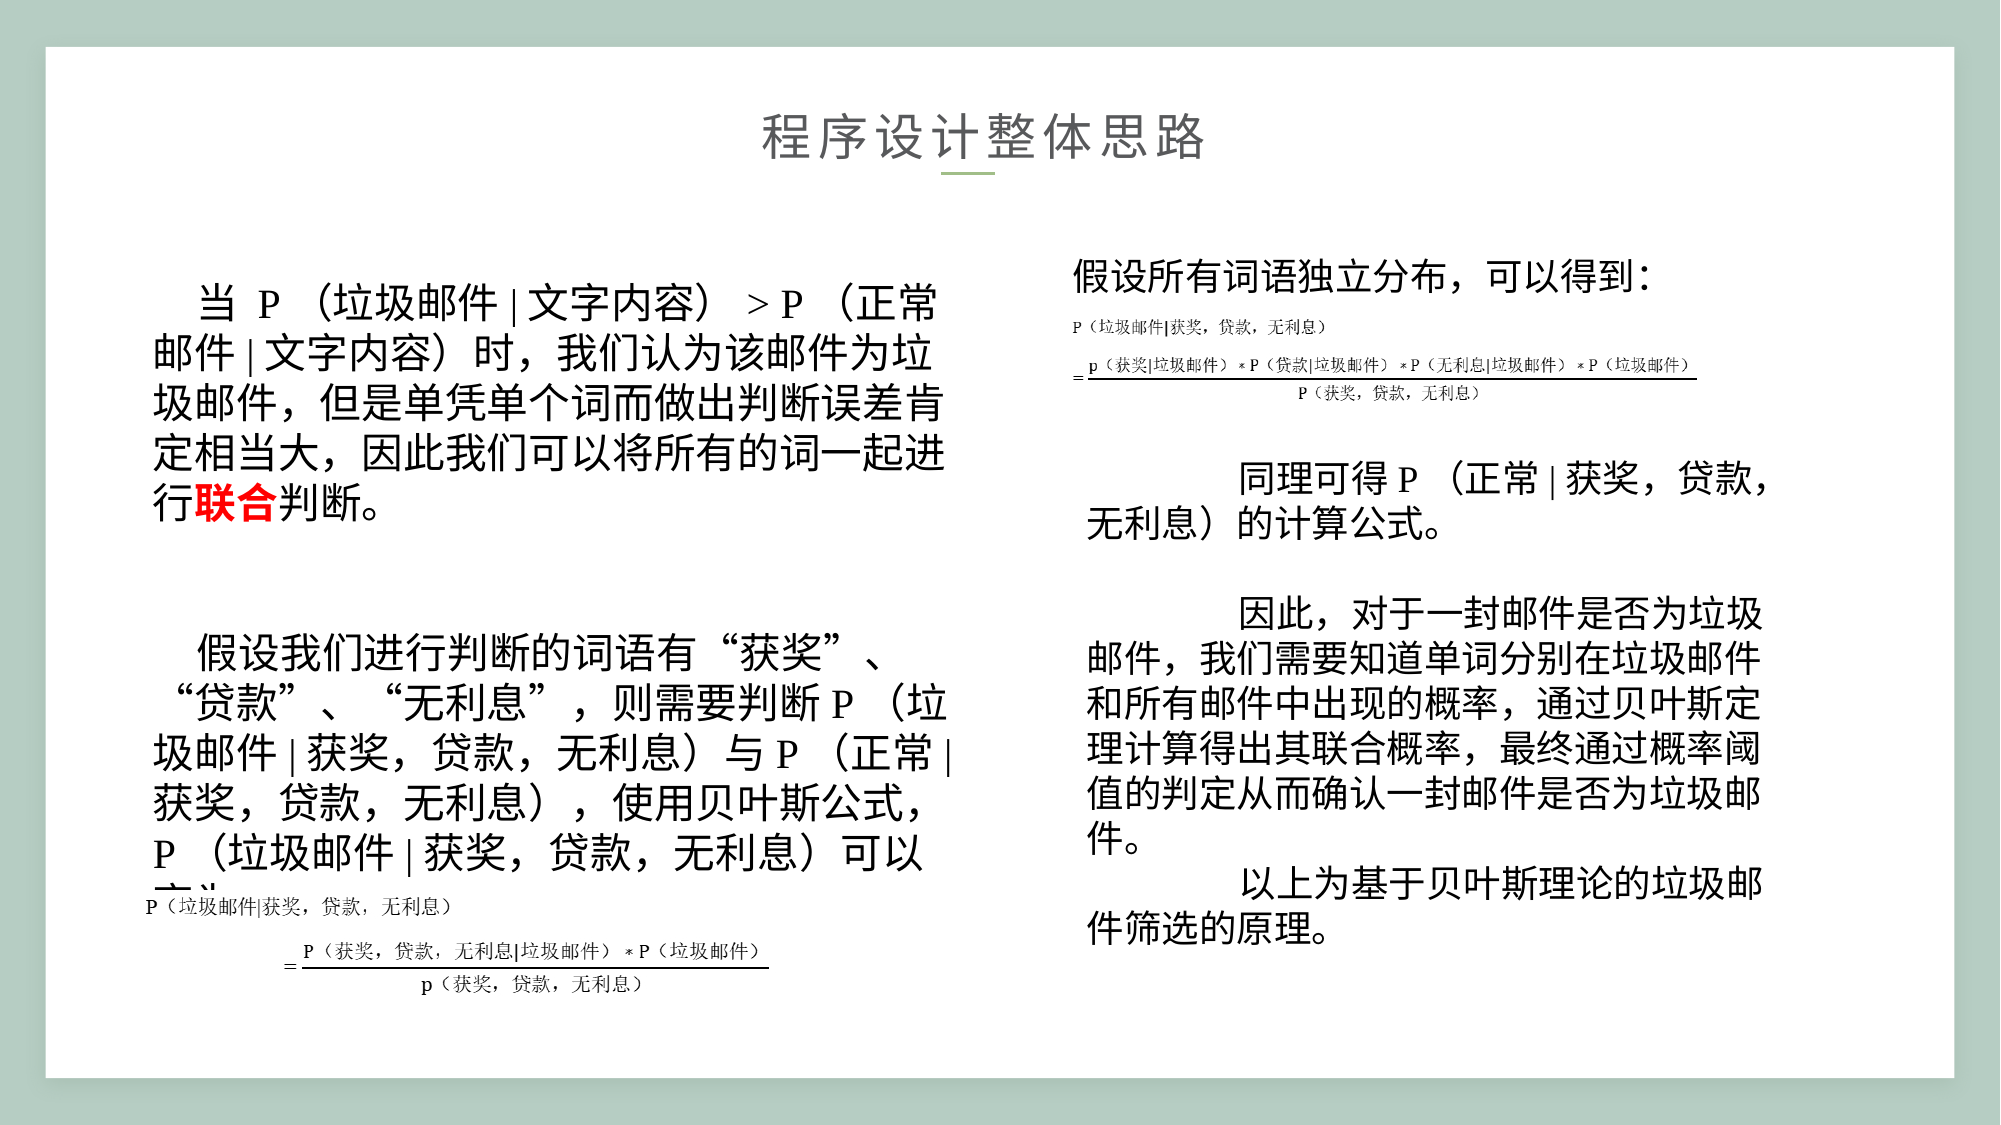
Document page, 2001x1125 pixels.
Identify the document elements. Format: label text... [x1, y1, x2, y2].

text_box 当 P（垃圾邮件|文字内容）> P（正常邮件|文字内容）时，我们认为该邮件为垃圾邮件，但是单凭单个词而做出判断误差肯定相当大，因此我们可以将所有的词一起进行联合判断。 假设我们进行判断的词语有“获奖”、“贷款”、“无利息”，则需要判断P（垃圾邮件|获奖，贷款，无利息）与P（正常|获奖，贷款，无利息），使用贝叶斯公式，P（垃圾邮件|获奖，贷款，无利息）可以变为： [138, 269, 972, 935]
text_box 同理可得P（正常|获奖，贷款，无利息）的计算公式。 因此，对于一封邮件是否为垃圾邮件，我们需要知道单词分别在垃圾邮件和所有邮件中出现的概率，通过贝叶斯定理计算得出其联合概率，最终通过概率阈值的判定从而确认一封邮件是否为垃圾邮件。 以上为基于贝叶斯理论的垃圾邮件筛选的原理。 [1072, 313, 1804, 958]
picture [146, 890, 933, 1010]
text_box 程序设计整体思路 [746, 97, 1221, 173]
picture [1071, 313, 1720, 415]
text_box 假设所有词语独立分布，可以得到： [1014, 245, 1848, 306]
